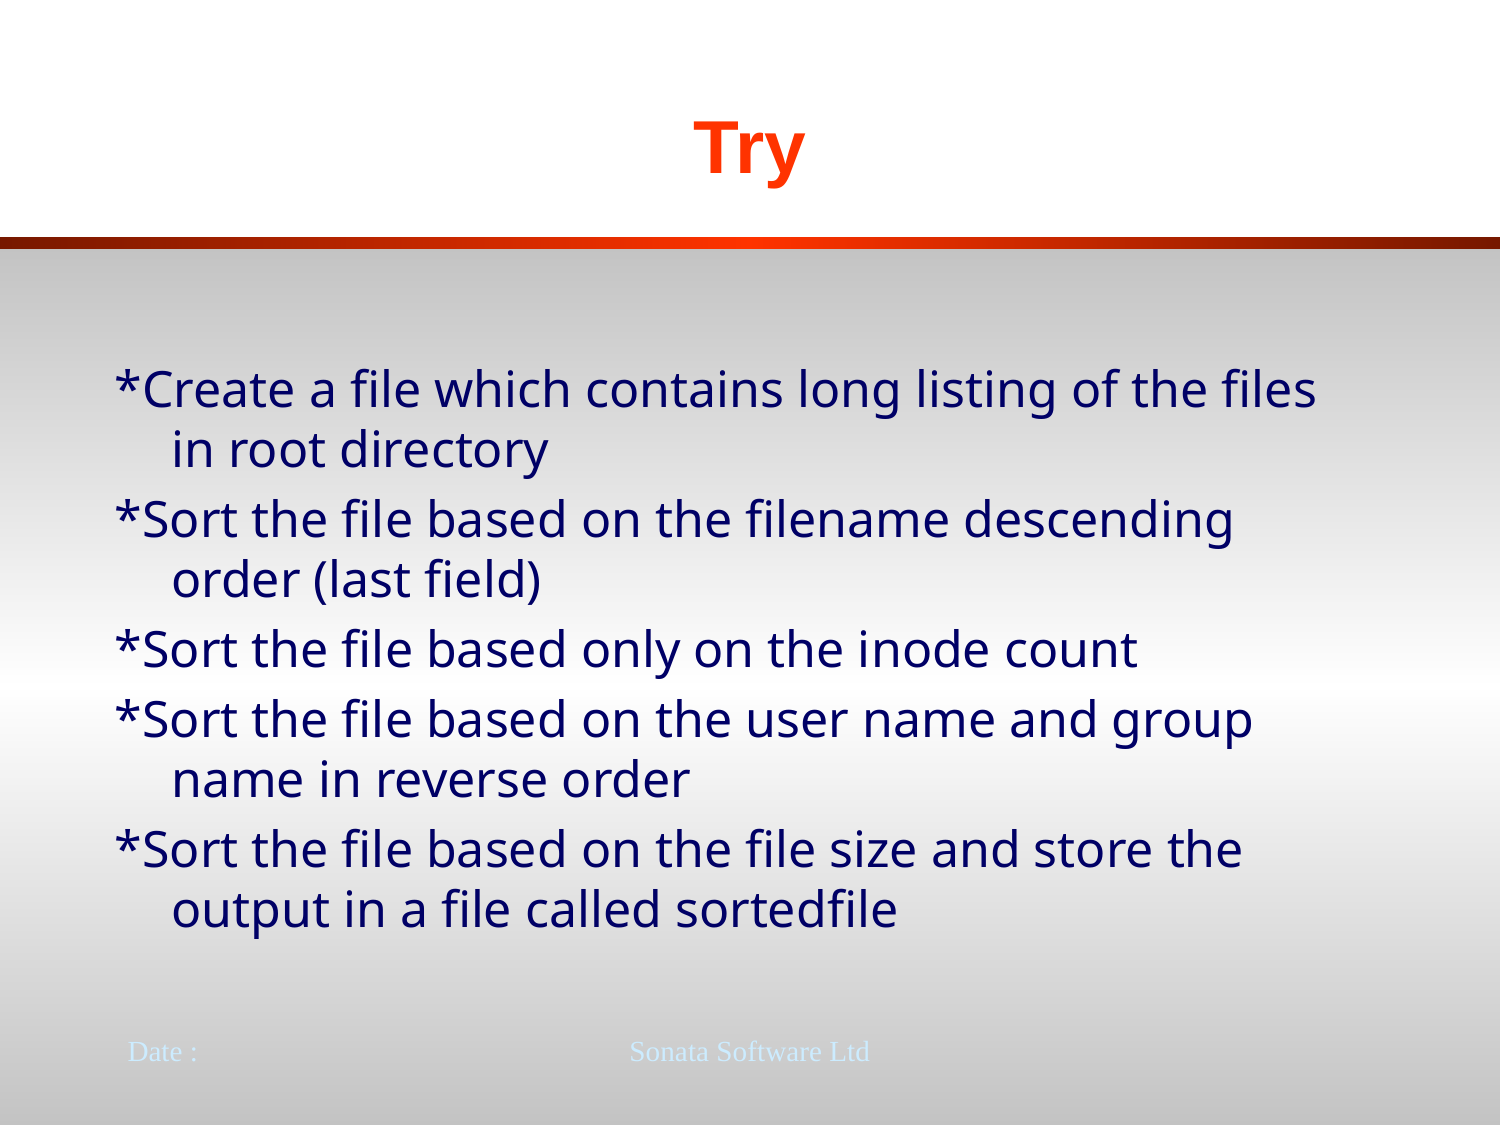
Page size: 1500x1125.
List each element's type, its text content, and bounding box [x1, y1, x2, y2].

list *Create a file which contains long listing of the files in root directory *Sort the file based on the filename descending order (last field) *Sort the file based only on the inode count *Sort the file based on the user name and group name in reverse order *Sort the file based on the file size and store the output in a file called sortedfile [99, 350, 1375, 1000]
slide_number Date : [112, 1025, 425, 1100]
footer Sonata Software Ltd [512, 1025, 988, 1100]
title Try [112, 50, 1388, 238]
